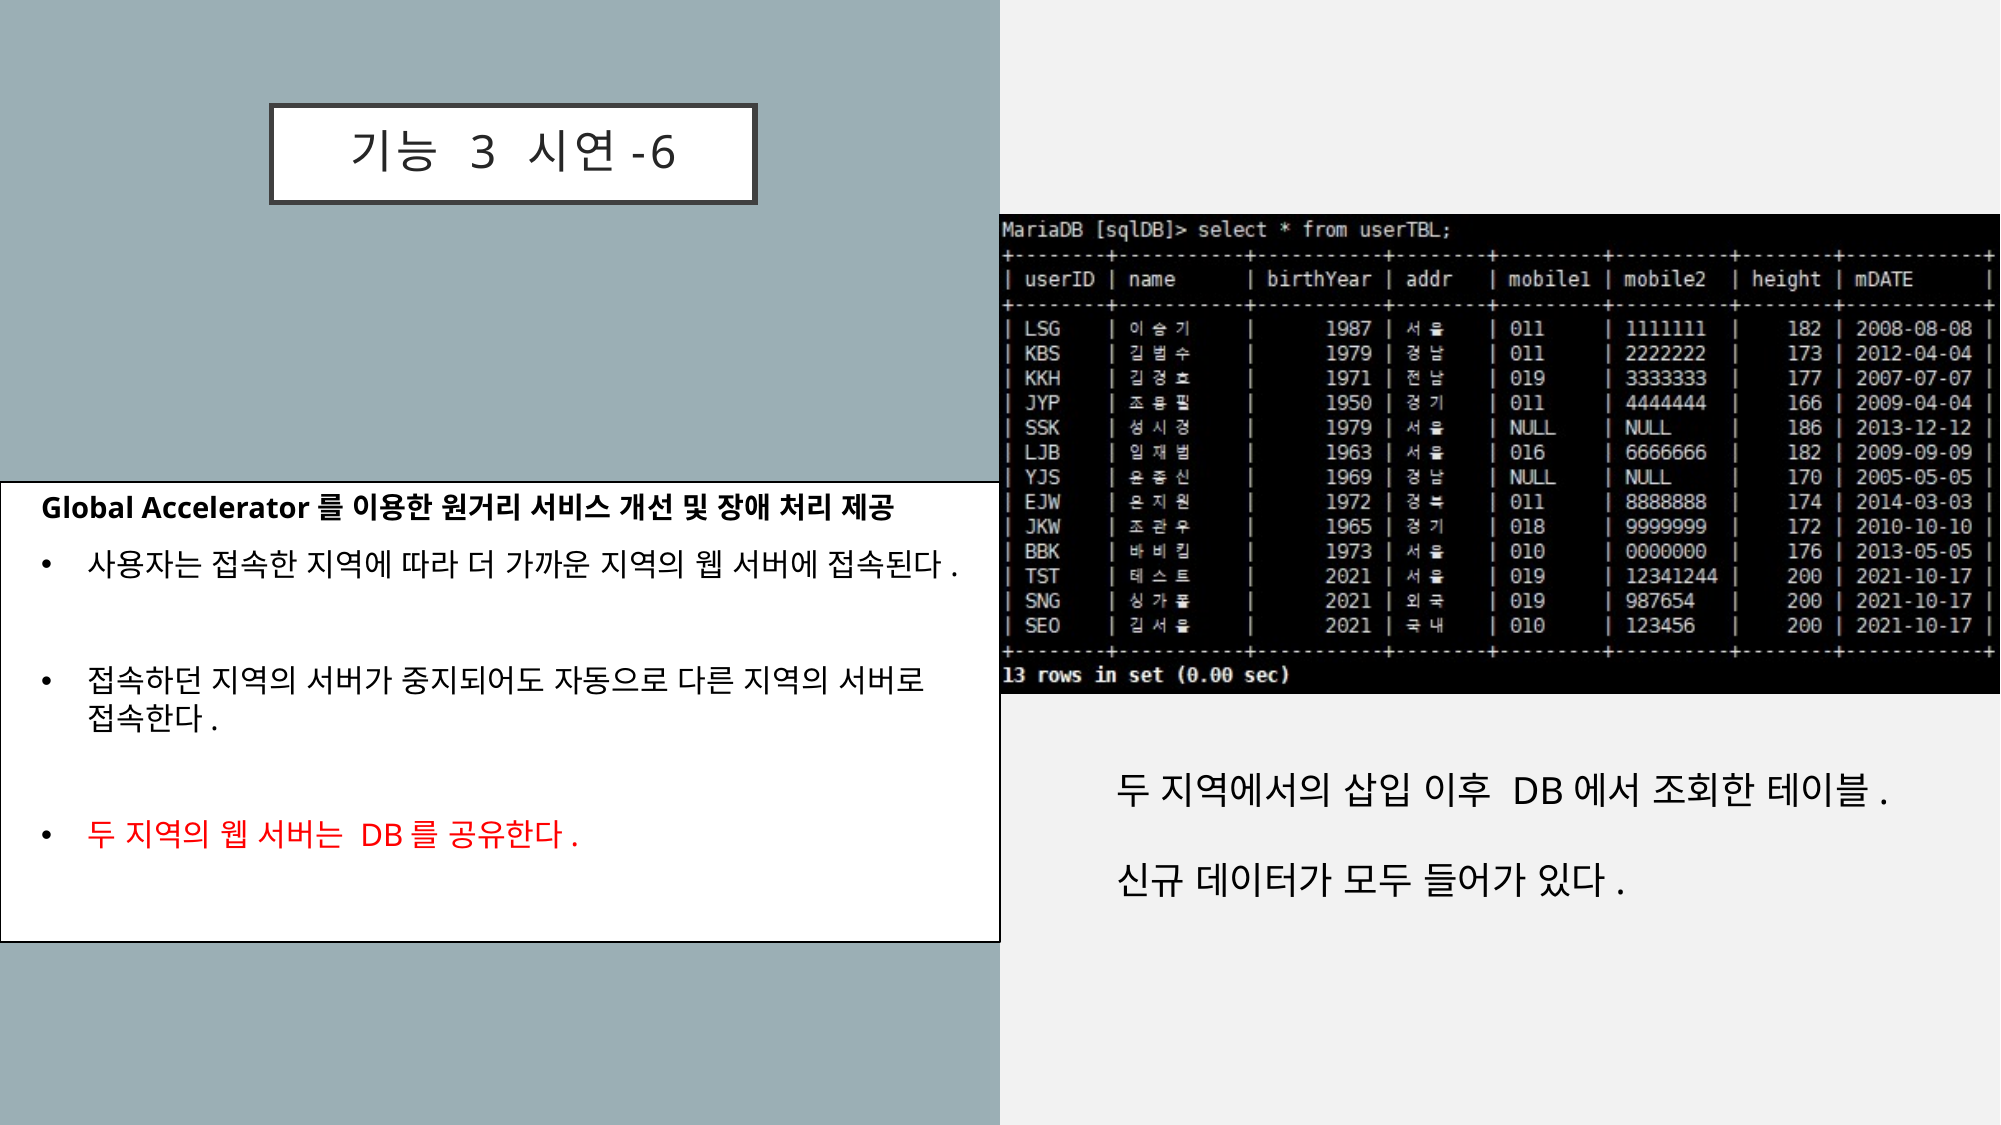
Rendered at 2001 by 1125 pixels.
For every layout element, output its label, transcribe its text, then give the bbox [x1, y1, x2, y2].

title 기능 3 시연-6 [269, 103, 758, 205]
picture [999, 214, 2000, 694]
list Global Accelerator를 이용한 원거리 서비스 개선 및 장애 처리 제공 사용자는 접속한 지역에 따라 더 가까운 지역의 웹 서버에 접속된다. 접속하던 지역의 서버가 중지되어도 자동으로 다른 지역의 서버로 접속한다. 두 지역의 웹 서버는 DB를 공유한다. [0, 481, 1001, 943]
text_box 두 지역에서의 삽입 이후 DB에서 조회한 테이블. 신규 데이터가 모두 들어가 있다. [1101, 759, 1904, 909]
